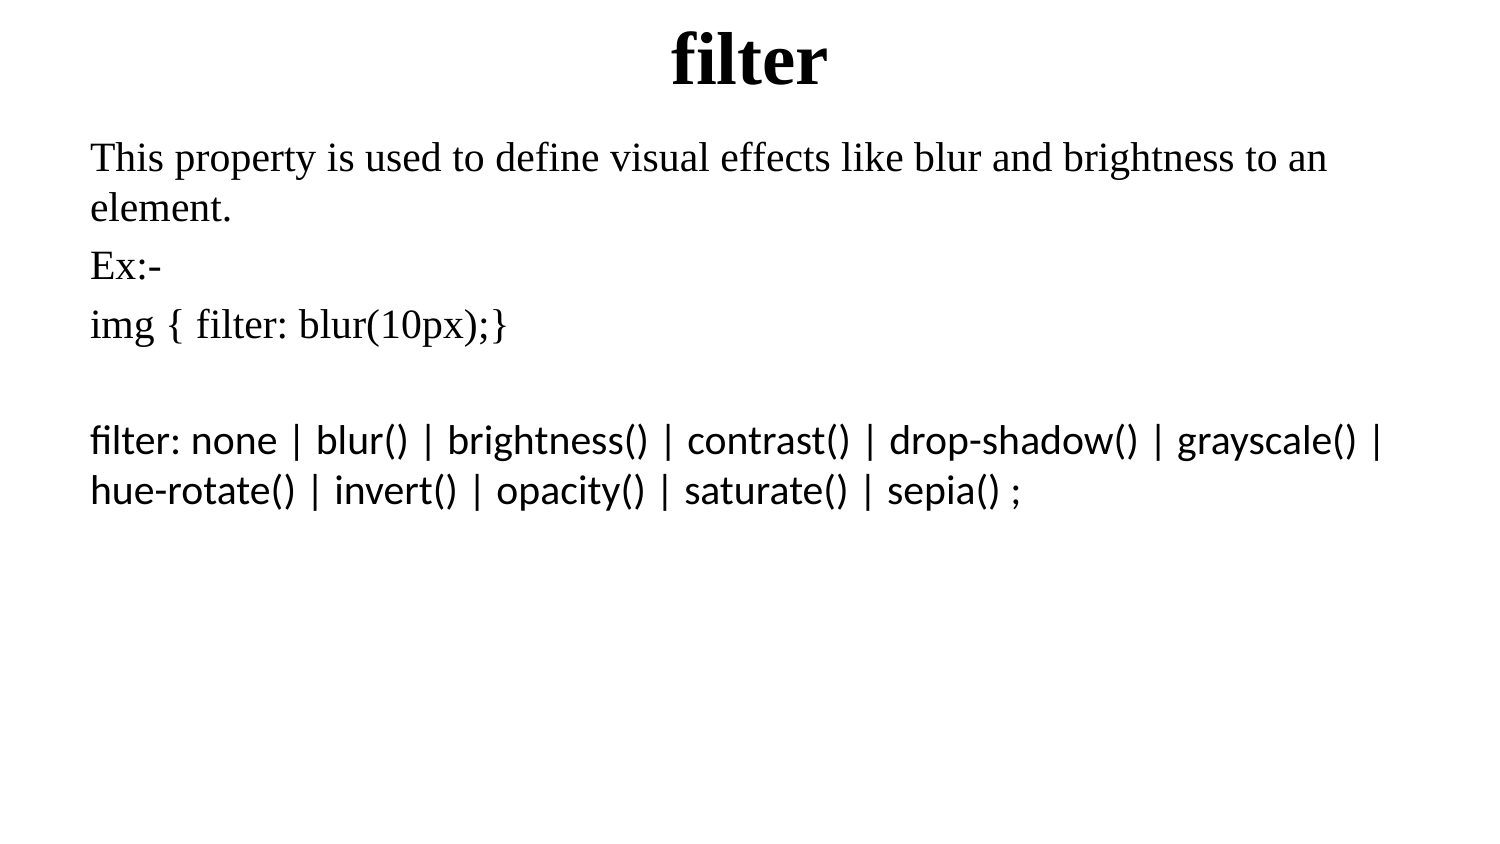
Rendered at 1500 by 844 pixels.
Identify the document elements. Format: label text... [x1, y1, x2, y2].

title filter [75, 0, 1425, 121]
list This property is used to define visual effects like blur and brightness to an element. Ex:- img { filter: blur(10px);} filter: none | blur() | brightness() | contrast() | drop-shadow() | grayscale() | hue-rotate() | invert() | opacity() | saturate() | sepia() ; [75, 121, 1425, 679]
